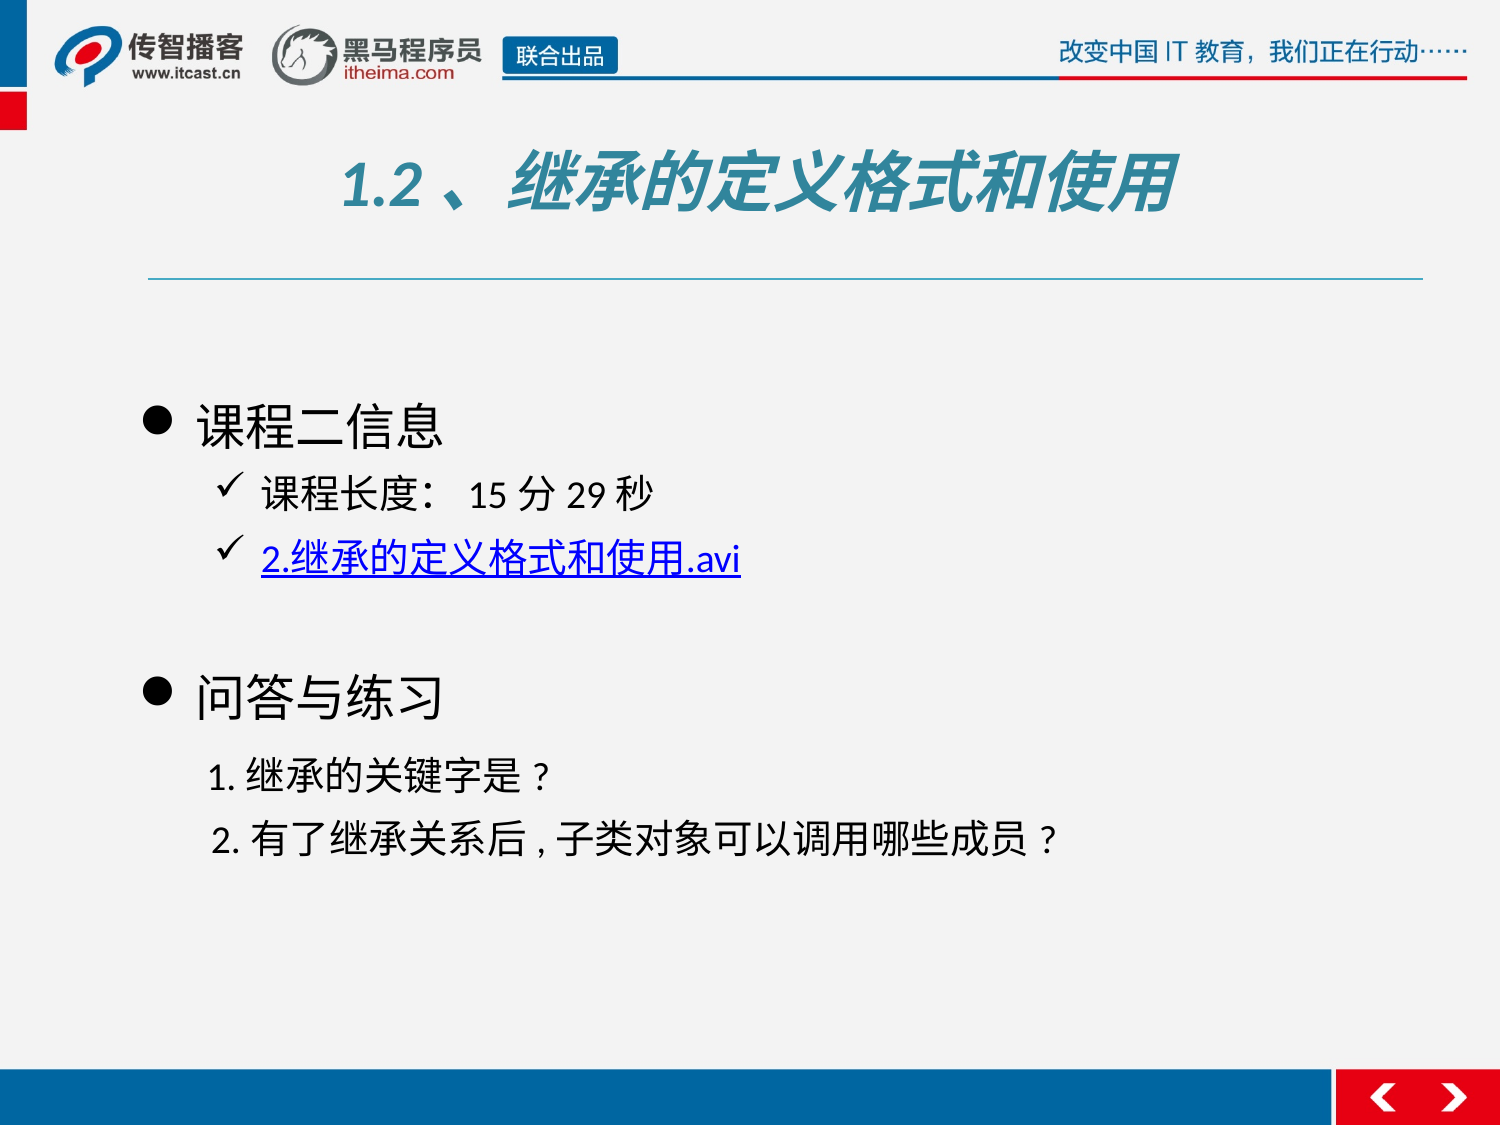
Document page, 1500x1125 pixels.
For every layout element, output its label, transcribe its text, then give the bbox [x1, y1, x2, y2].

title 1.2、继承的定义格式和使用 [123, 101, 1387, 315]
picture [0, 0, 1500, 1125]
text_box 课程二信息 课程长度：15分29秒 2.继承的定义格式和使用.avi 问答与练习 1.继承的关键字是? 2.有了继承关系后,子类对象可以调用哪些成员? [123, 315, 1387, 1024]
